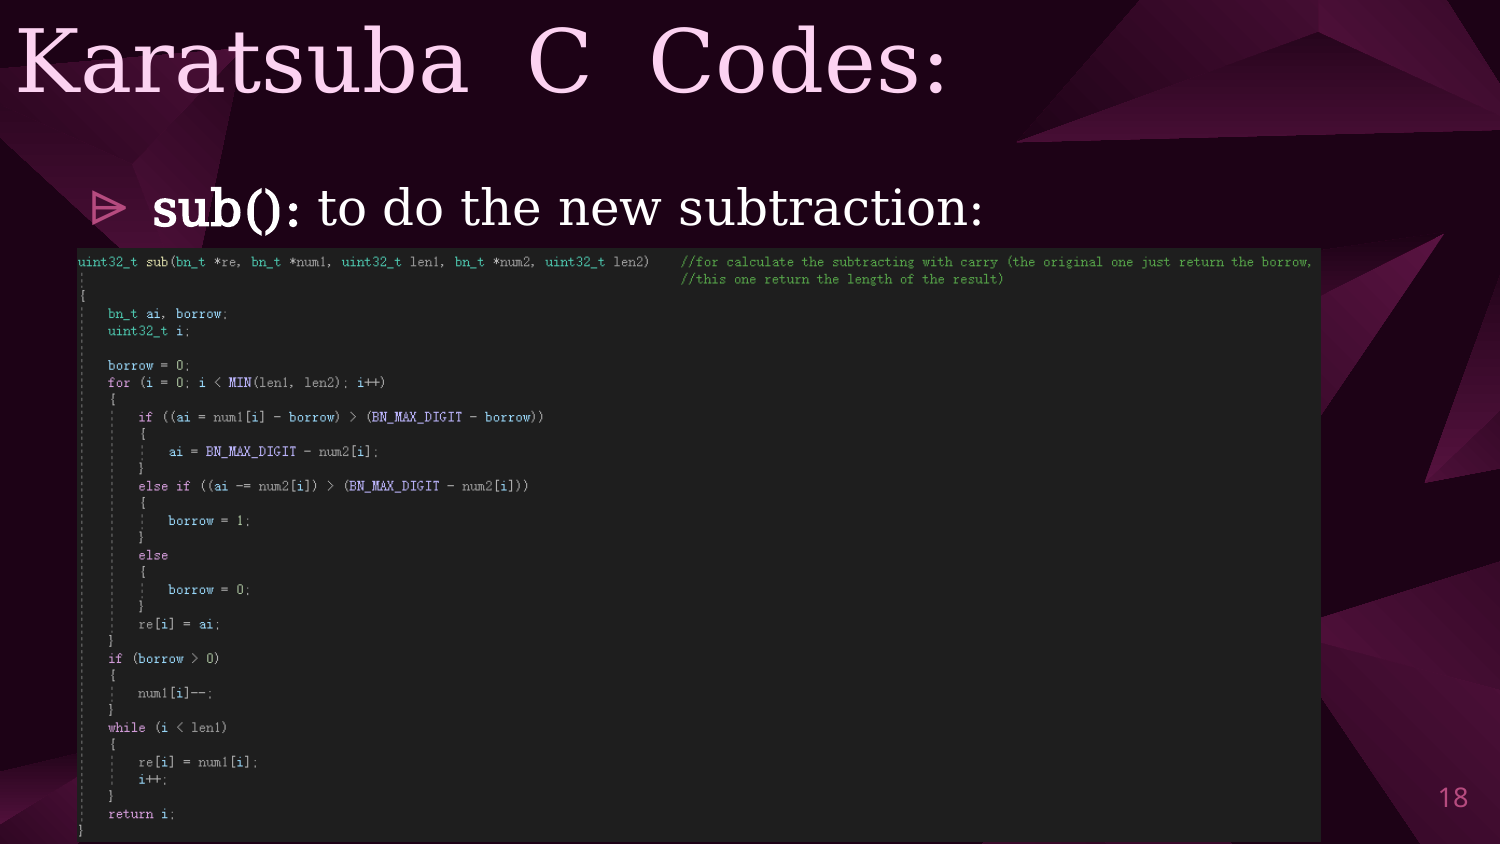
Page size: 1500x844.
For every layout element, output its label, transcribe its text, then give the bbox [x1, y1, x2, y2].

picture [77, 248, 1321, 842]
slide_number 18 [1402, 766, 1469, 832]
list sub(): to do the new subtraction: [77, 175, 1295, 246]
title Karatsuba C Codes: [14, 13, 1078, 112]
